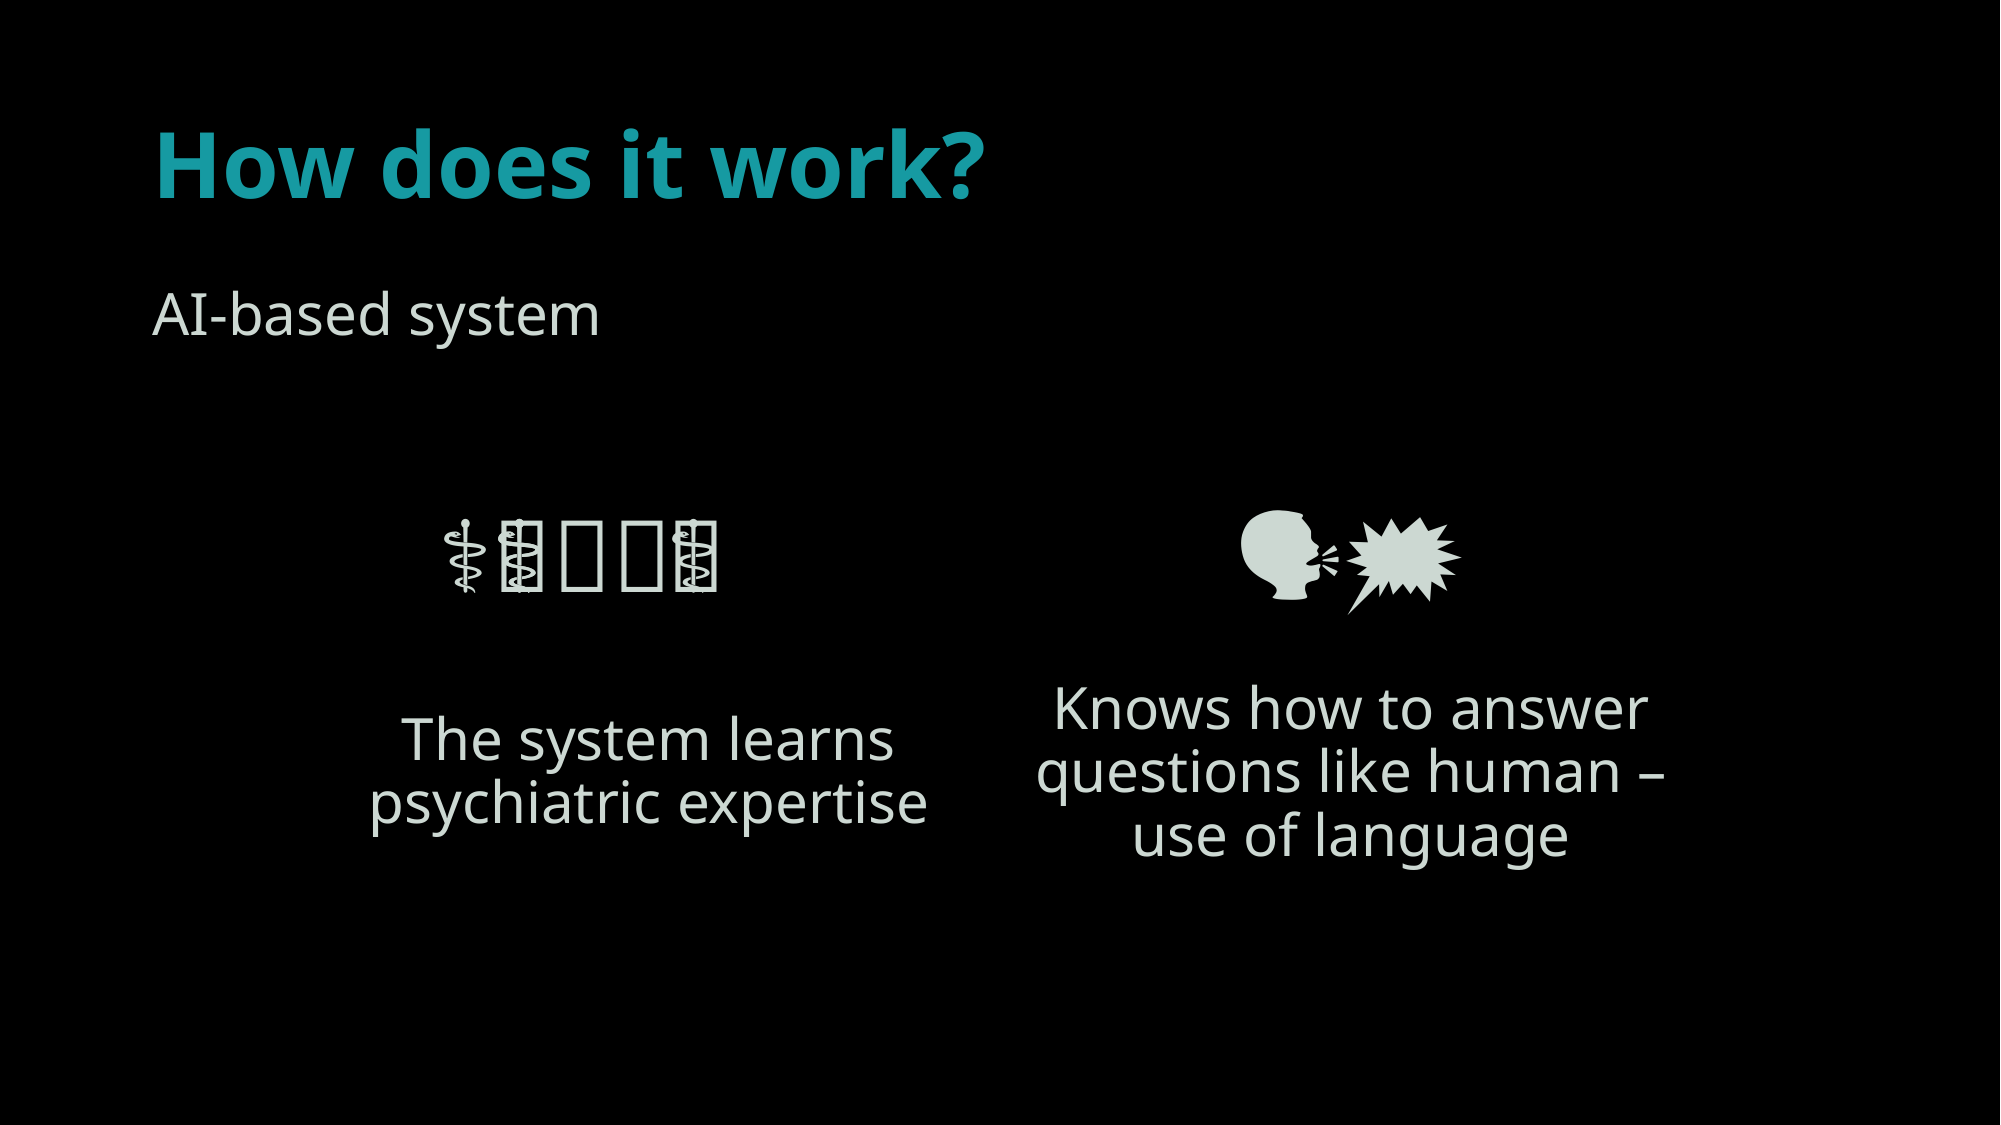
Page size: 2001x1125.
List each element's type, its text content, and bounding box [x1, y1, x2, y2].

text_box Knows how to answer questions like human – use of language [999, 672, 1703, 876]
text_box 🗣️💬🗯️ [999, 503, 1703, 627]
title How does it work? [137, 59, 1863, 277]
text_box The system learns psychiatric expertise [297, 702, 999, 844]
text_box AI-based system [137, 277, 1863, 371]
text_box 👩🏻‍⚕️👨🏻‍⚕️🧠 [297, 498, 1000, 622]
